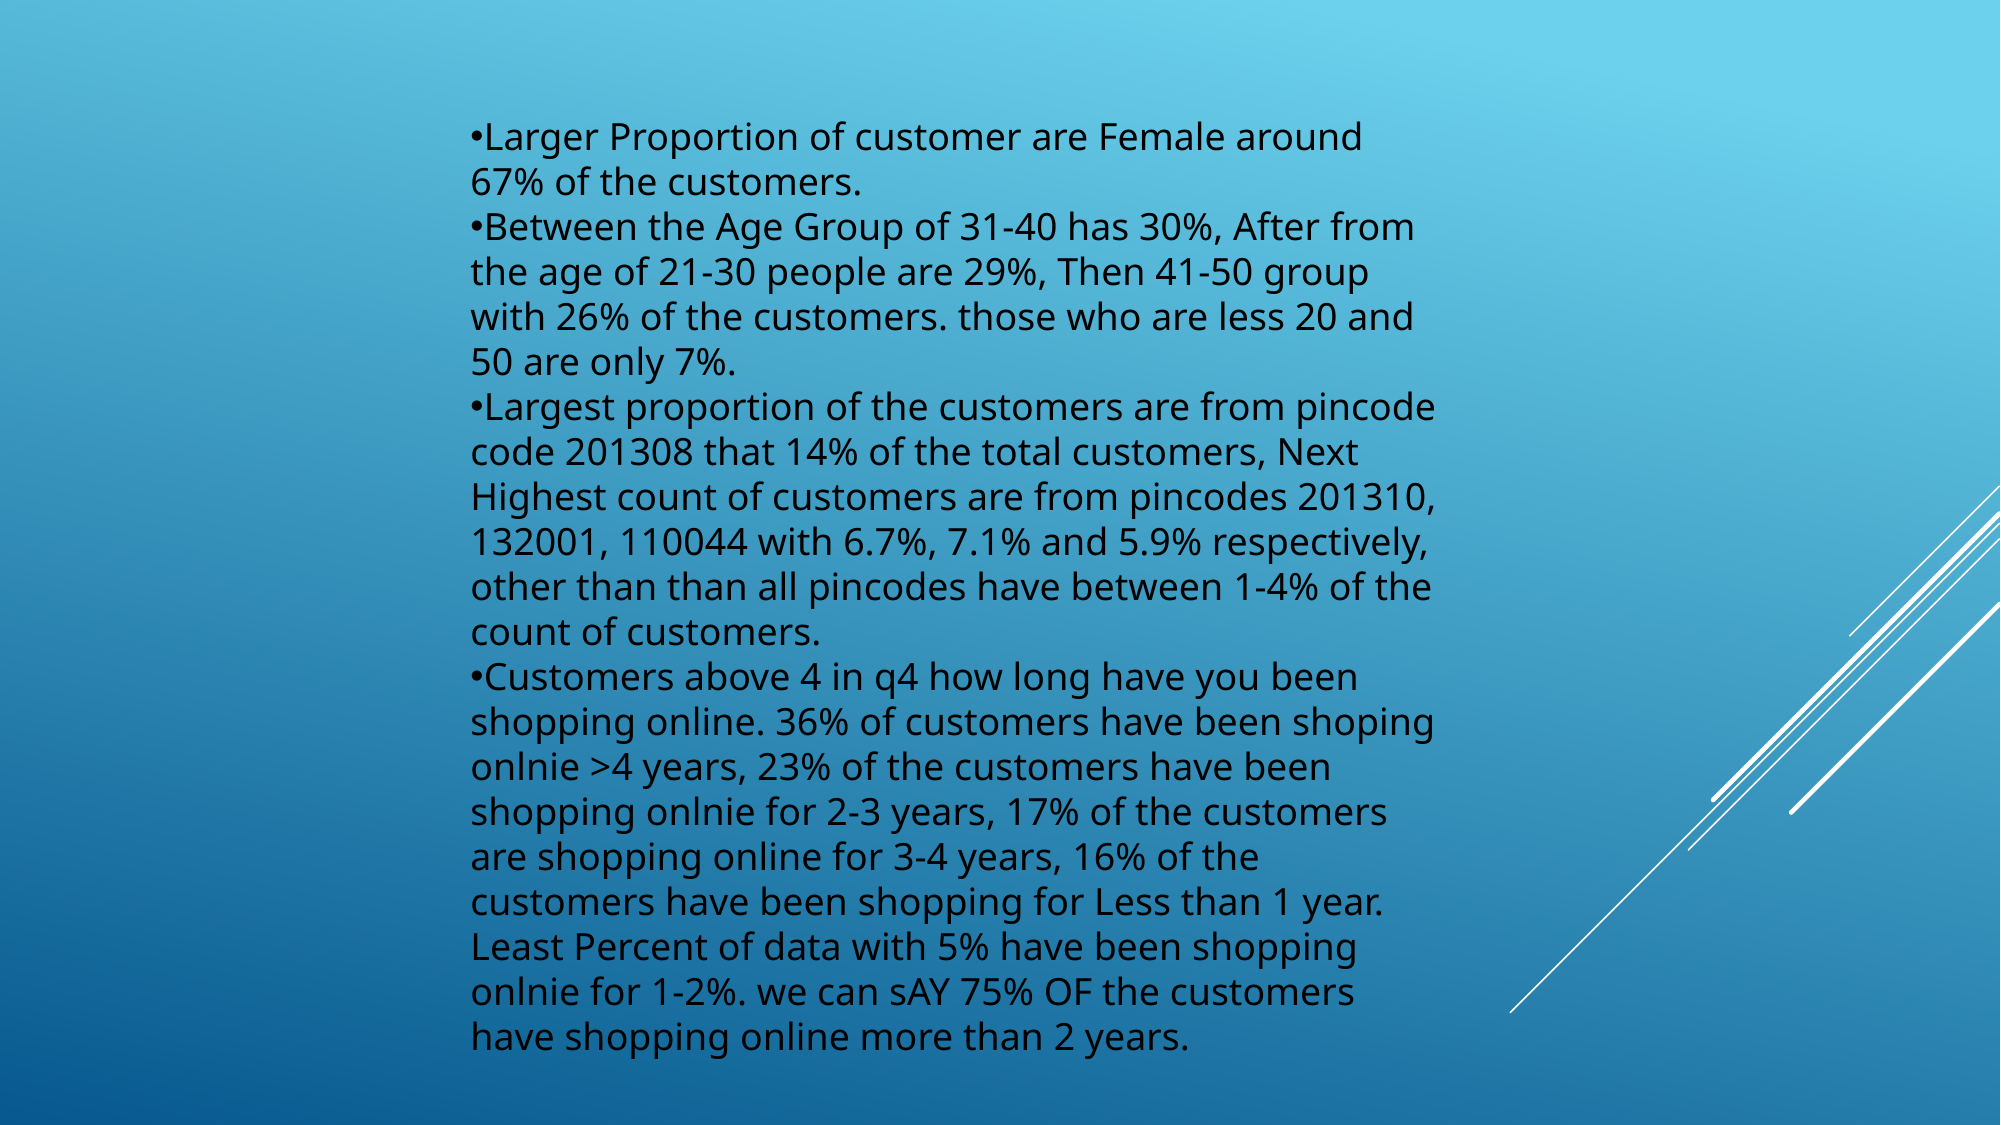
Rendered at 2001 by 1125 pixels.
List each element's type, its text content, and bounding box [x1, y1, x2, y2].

text_box Larger Proportion of customer are Female around 67% of the customers. Between the Age Group of 31-40 has 30%, After from the age of 21-30 people are 29%, Then 41-50 group with 26% of the customers. those who are less 20 and 50 are only 7%. Largest proportion of the customers are from pincode code 201308 that 14% of the total customers, Next Highest count of customers are from pincodes 201310, 132001, 110044 with 6.7%, 7.1% and 5.9% respectively, other than than all pincodes have between 1-4% of the count of customers. Customers above 4 in q4 how long have you been shopping online. 36% of customers have been shoping onlnie >4 years, 23% of the customers have been shopping onlnie for 2-3 years, 17% of the customers are shopping online for 3-4 years, 16% of the customers have been shopping for Less than 1 year. Least Percent of data with 5% have been shopping onlnie for 1-2%. we can sAY 75% OF the customers have shopping online more than 2 years. [455, 105, 1456, 1066]
